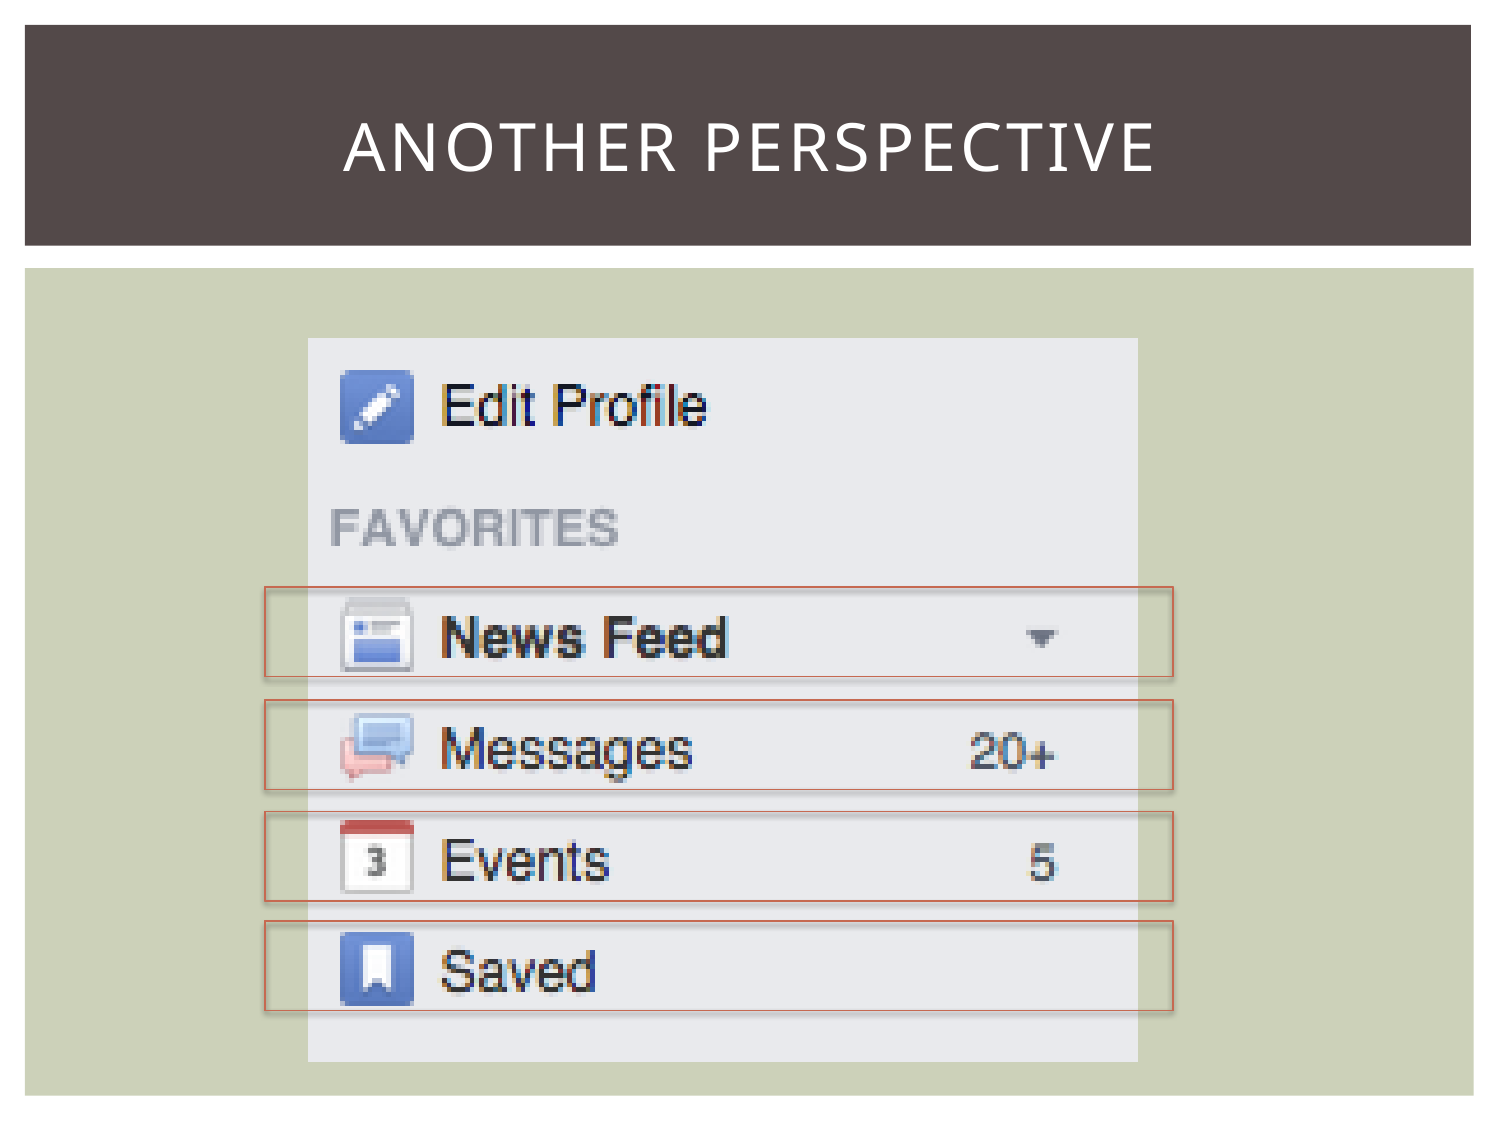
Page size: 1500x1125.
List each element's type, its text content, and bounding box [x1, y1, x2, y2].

title another perspective [62, 58, 1438, 232]
picture [308, 338, 1139, 1062]
